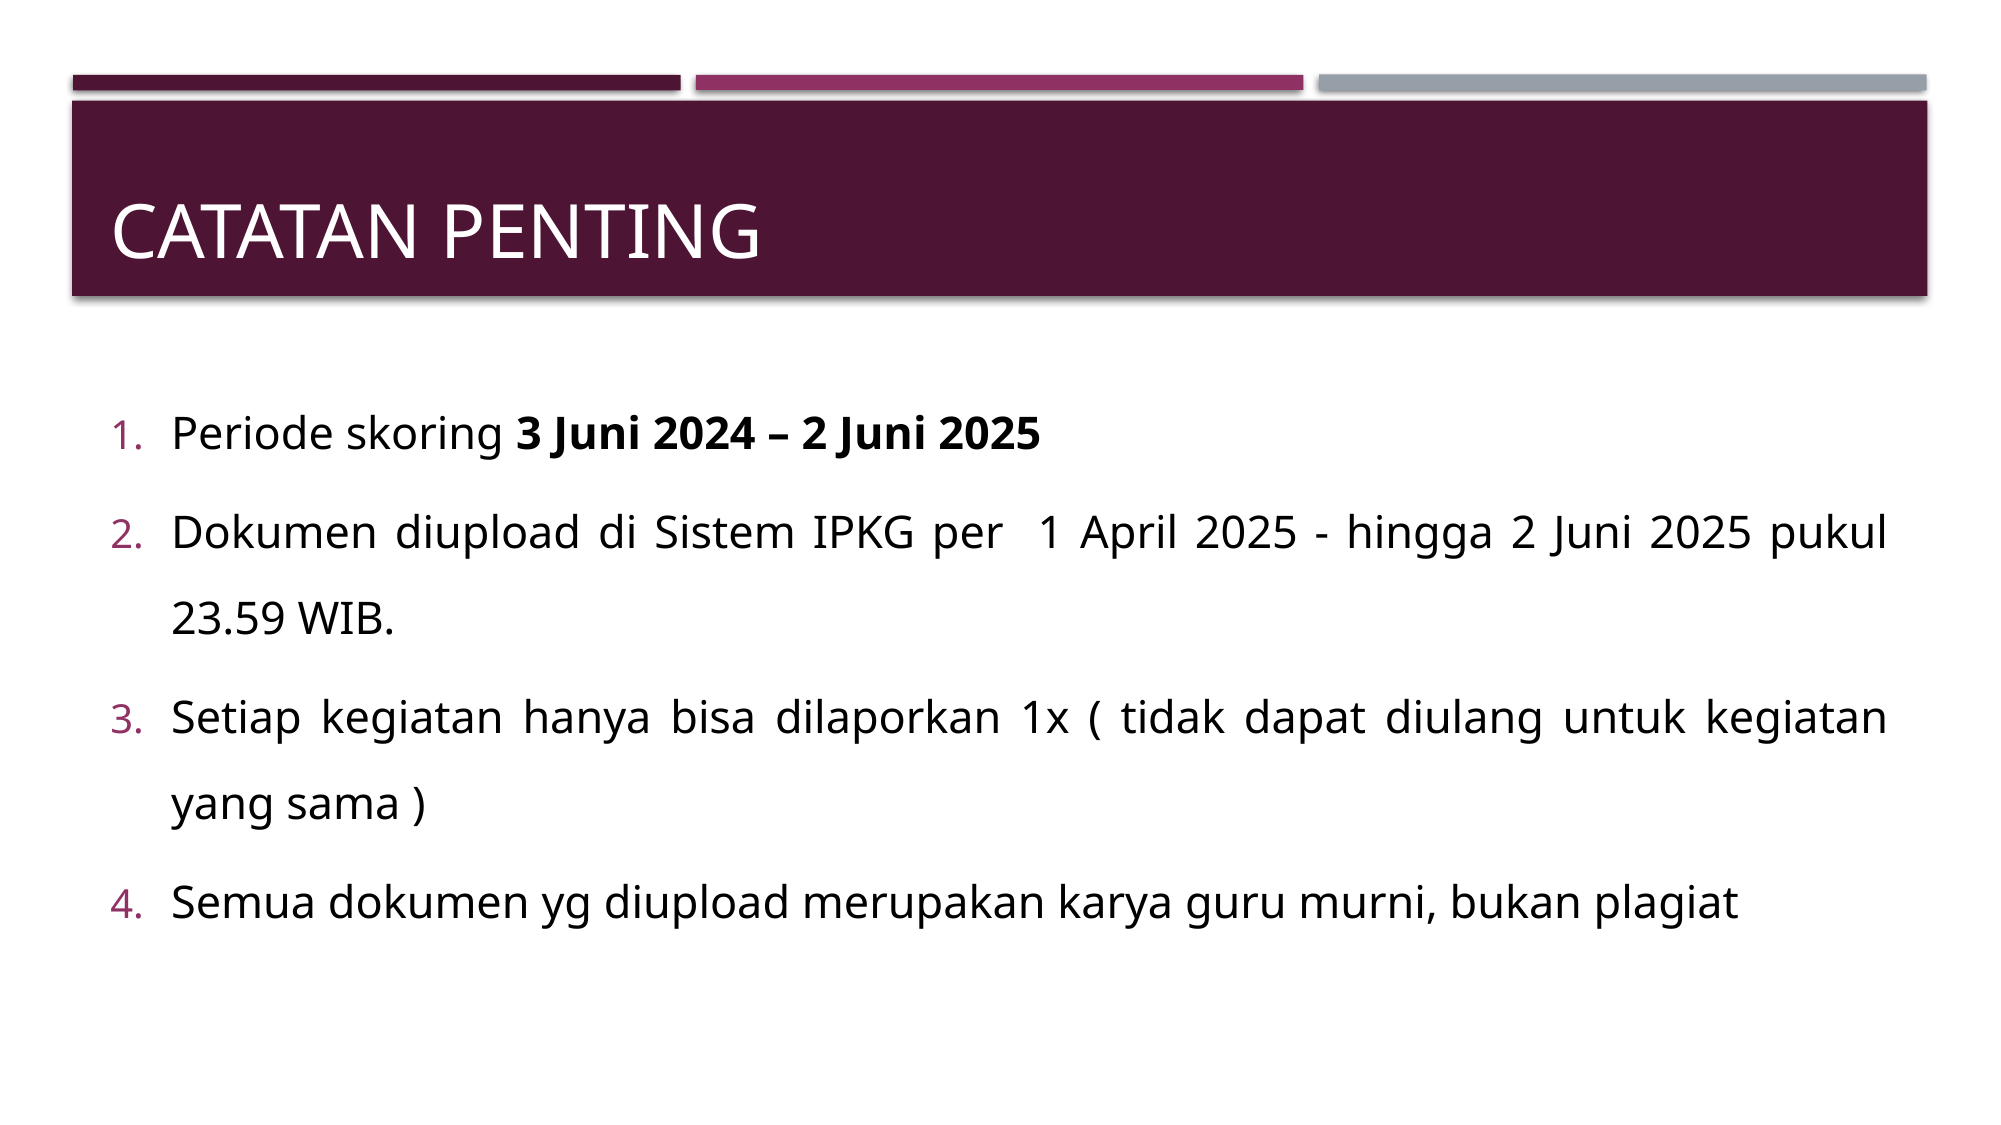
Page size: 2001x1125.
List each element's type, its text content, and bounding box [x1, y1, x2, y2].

title Catatan penting [95, 115, 1905, 282]
list Periode skoring 3 Juni 2024 – 2 Juni 2025 Dokumen diupload di Sistem IPKG per 1 April 2025 - hingga 2 Juni 2025 pukul 23.59 WIB. Setiap kegiatan hanya bisa dilaporkan 1x ( tidak dapat diulang untuk kegiatan yang sama ) Semua dokumen yg diupload merupakan karya guru murni, bukan plagiat [95, 340, 1905, 944]
